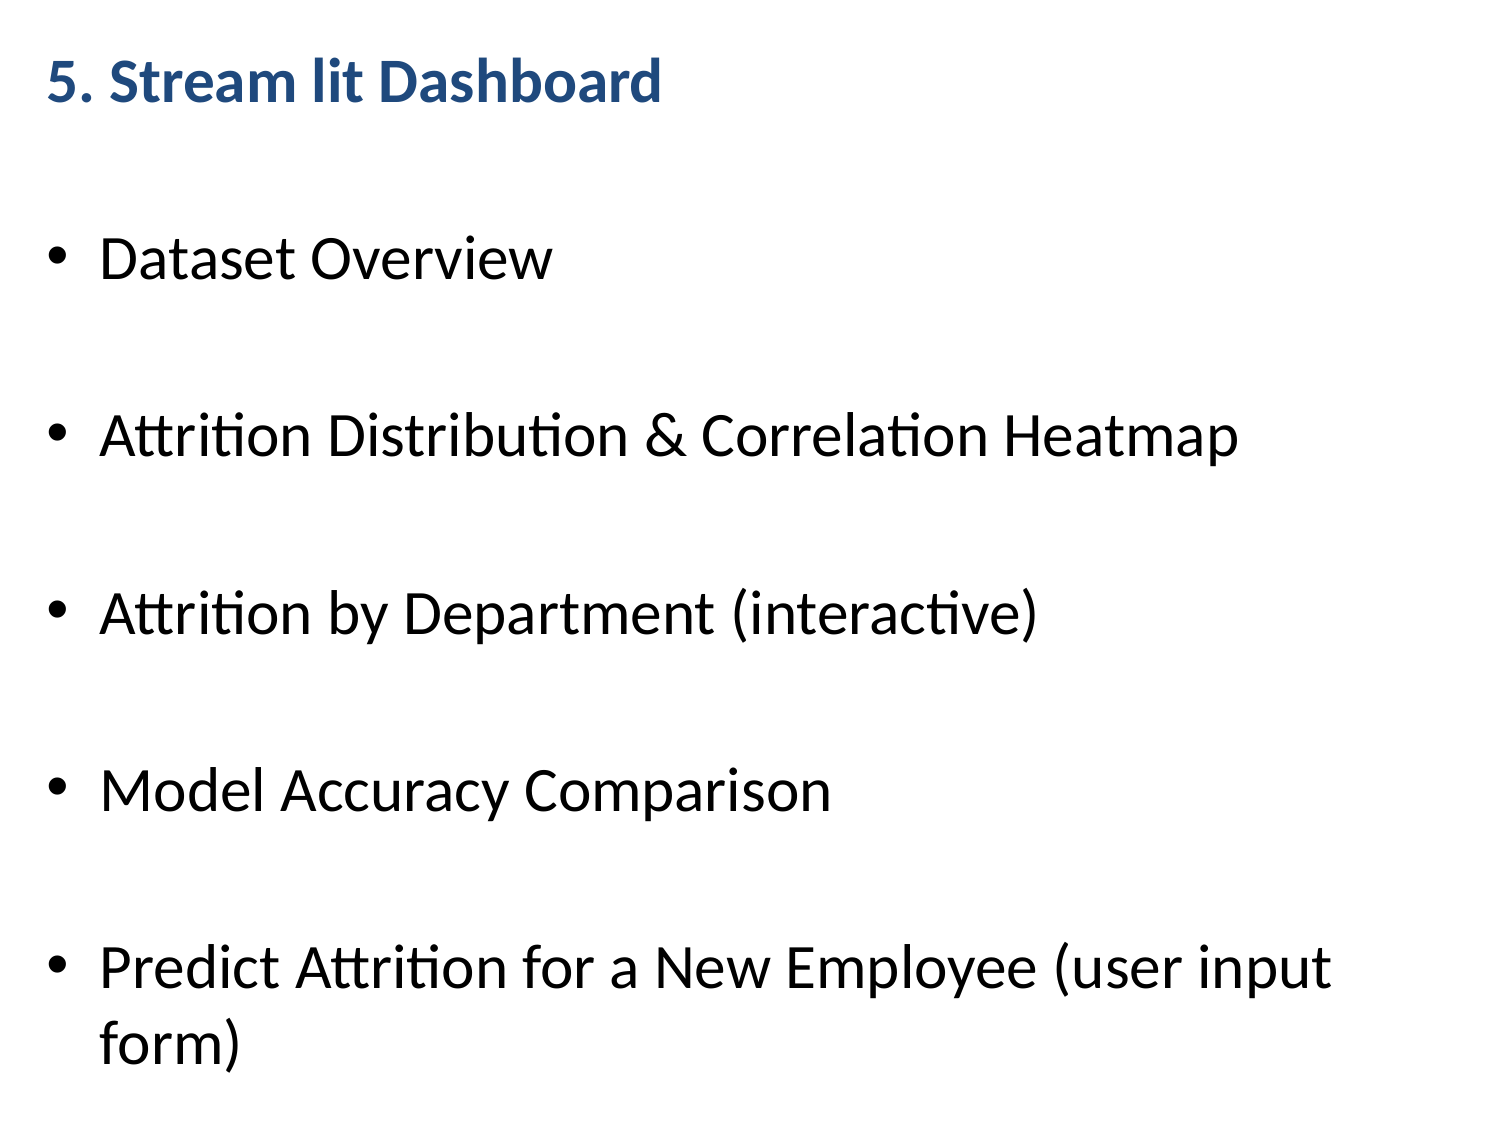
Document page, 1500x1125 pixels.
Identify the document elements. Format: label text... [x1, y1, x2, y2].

list 5. Stream lit Dashboard Dataset Overview Attrition Distribution & Correlation Heatmap Attrition by Department (interactive) Model Accuracy Comparison Predict Attrition for a New Employee (user input form) [31, 31, 1471, 1089]
